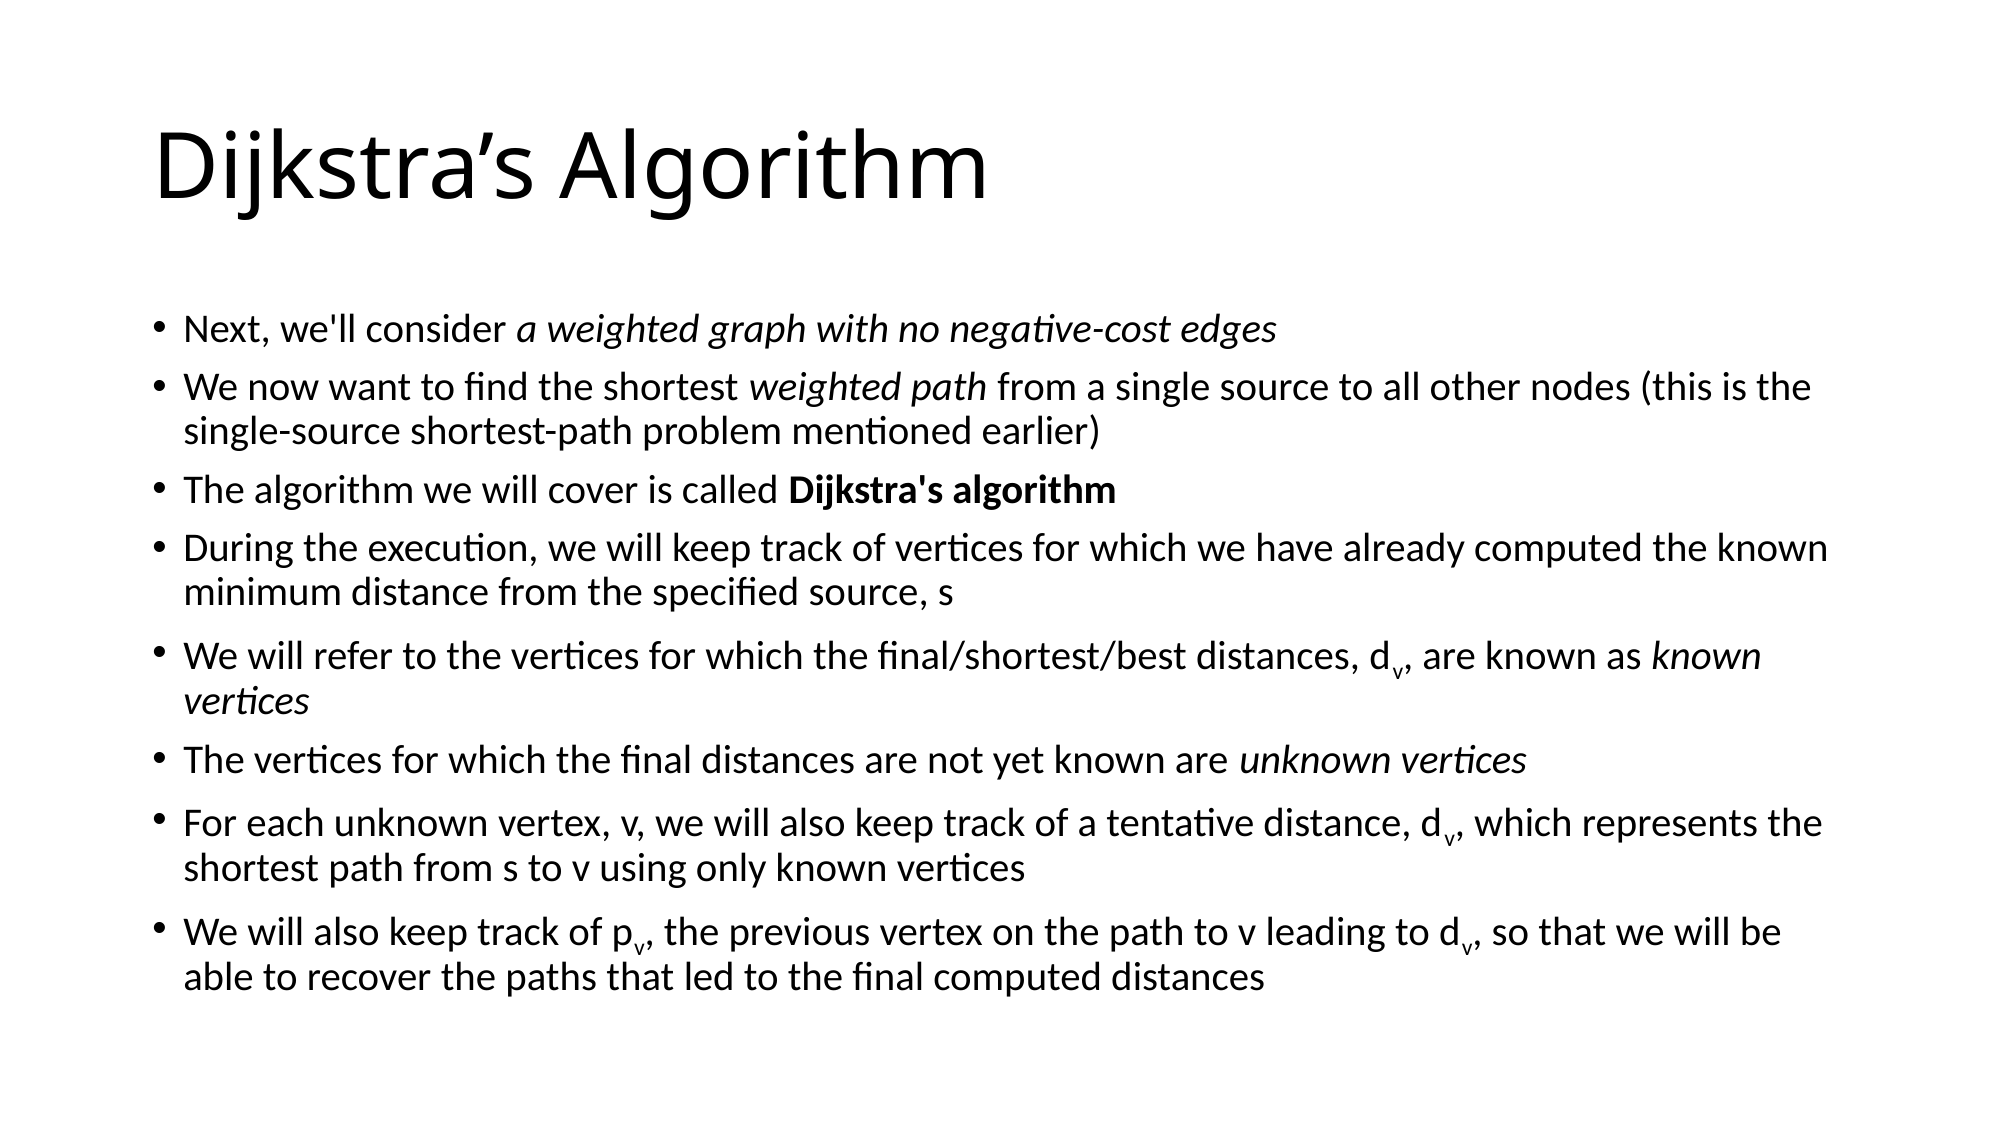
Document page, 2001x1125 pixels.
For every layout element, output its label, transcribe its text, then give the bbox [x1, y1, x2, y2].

list Next, we'll consider a weighted graph with no negative-cost edges We now want to find the shortest weighted path from a single source to all other nodes (this is the single-source shortest-path problem mentioned earlier) The algorithm we will cover is called Dijkstra's algorithm During the execution, we will keep track of vertices for which we have already computed the known minimum distance from the specified source, s We will refer to the vertices for which the final/shortest/best distances, dv, are known as known vertices The vertices for which the final distances are not yet known are unknown vertices For each unknown vertex, v, we will also keep track of a tentative distance, dv, which represents the shortest path from s to v using only known vertices We will also keep track of pv, the previous vertex on the path to v leading to dv, so that we will be able to recover the paths that led to the final computed distances [137, 299, 1863, 1014]
title Dijkstra’s Algorithm [137, 59, 1863, 278]
